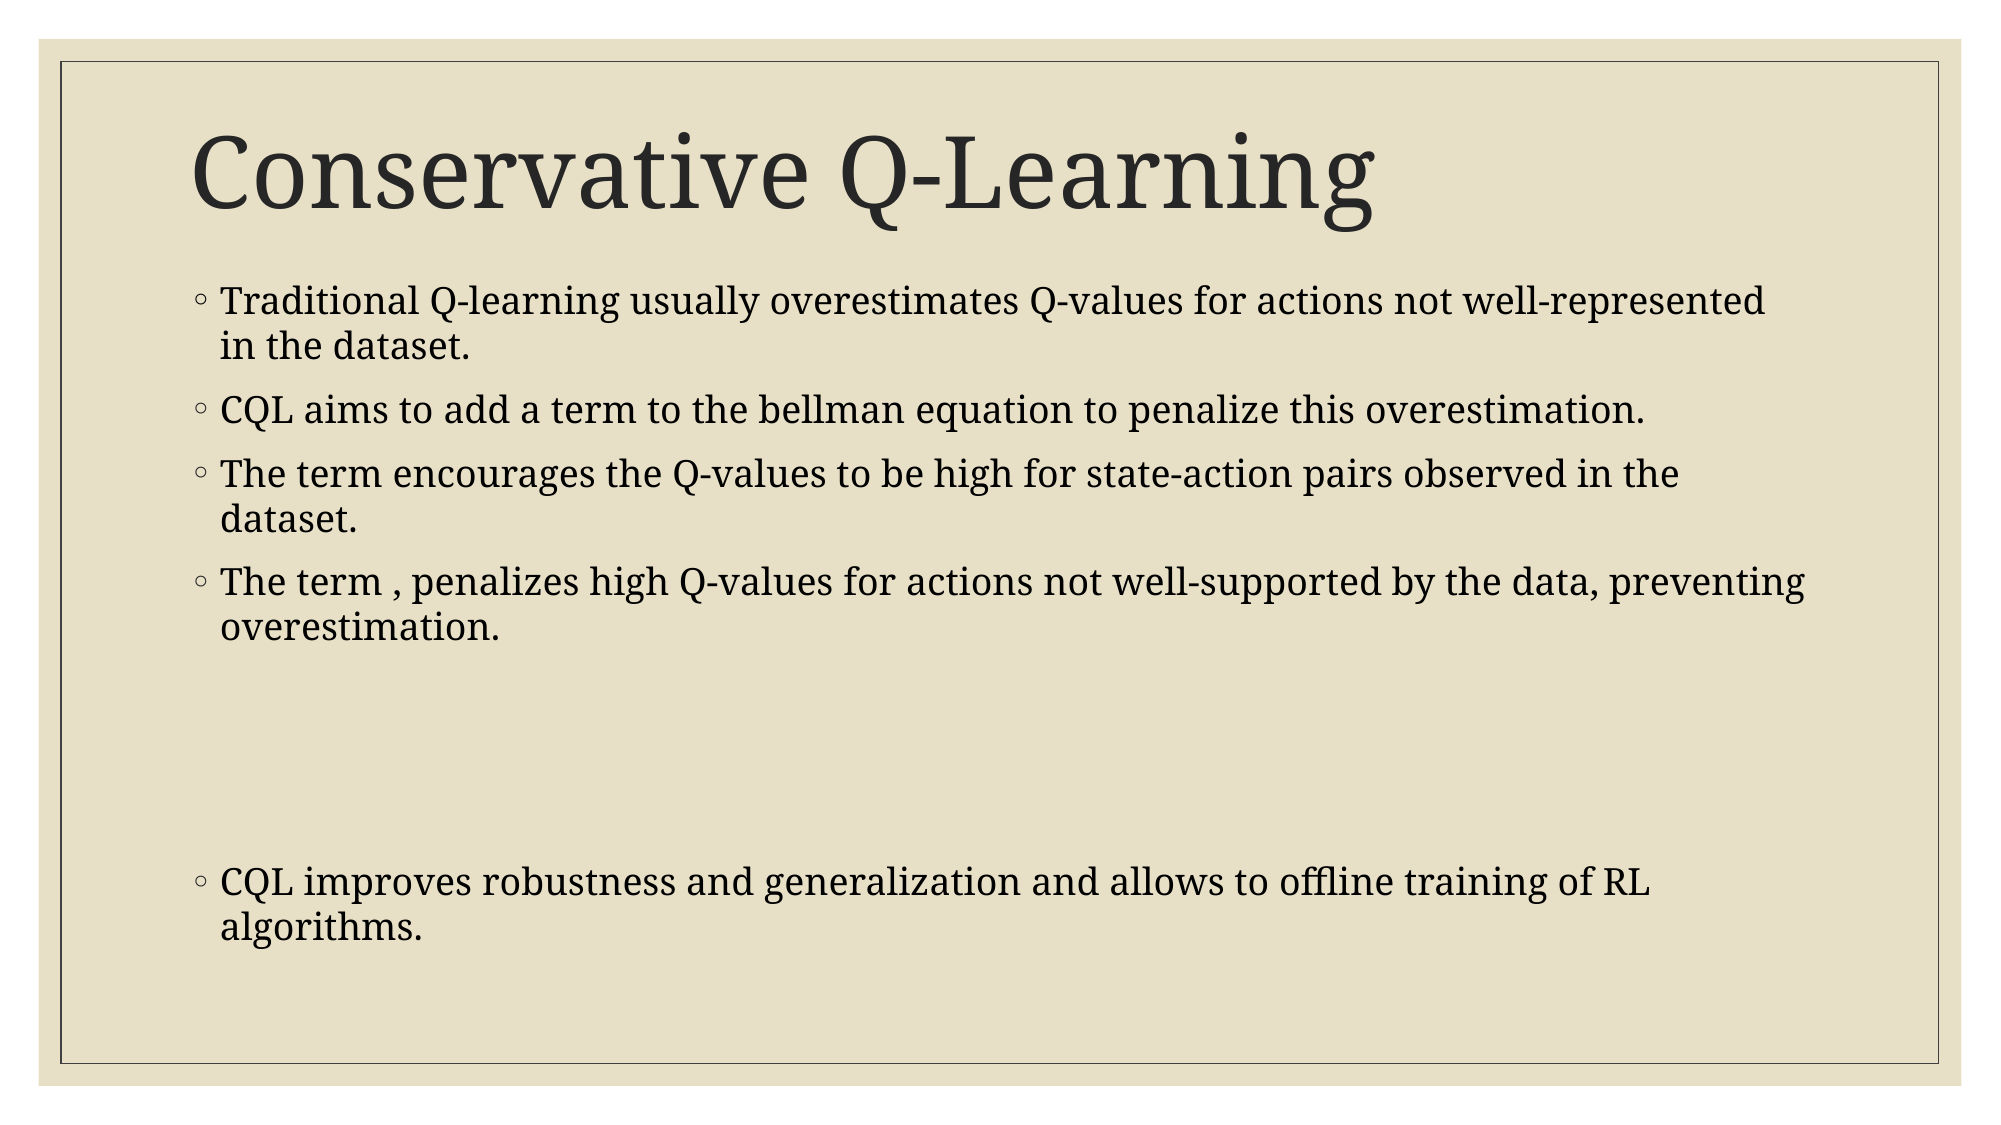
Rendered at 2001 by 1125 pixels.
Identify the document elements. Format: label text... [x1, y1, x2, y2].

title Conservative Q-Learning [174, 105, 1825, 248]
